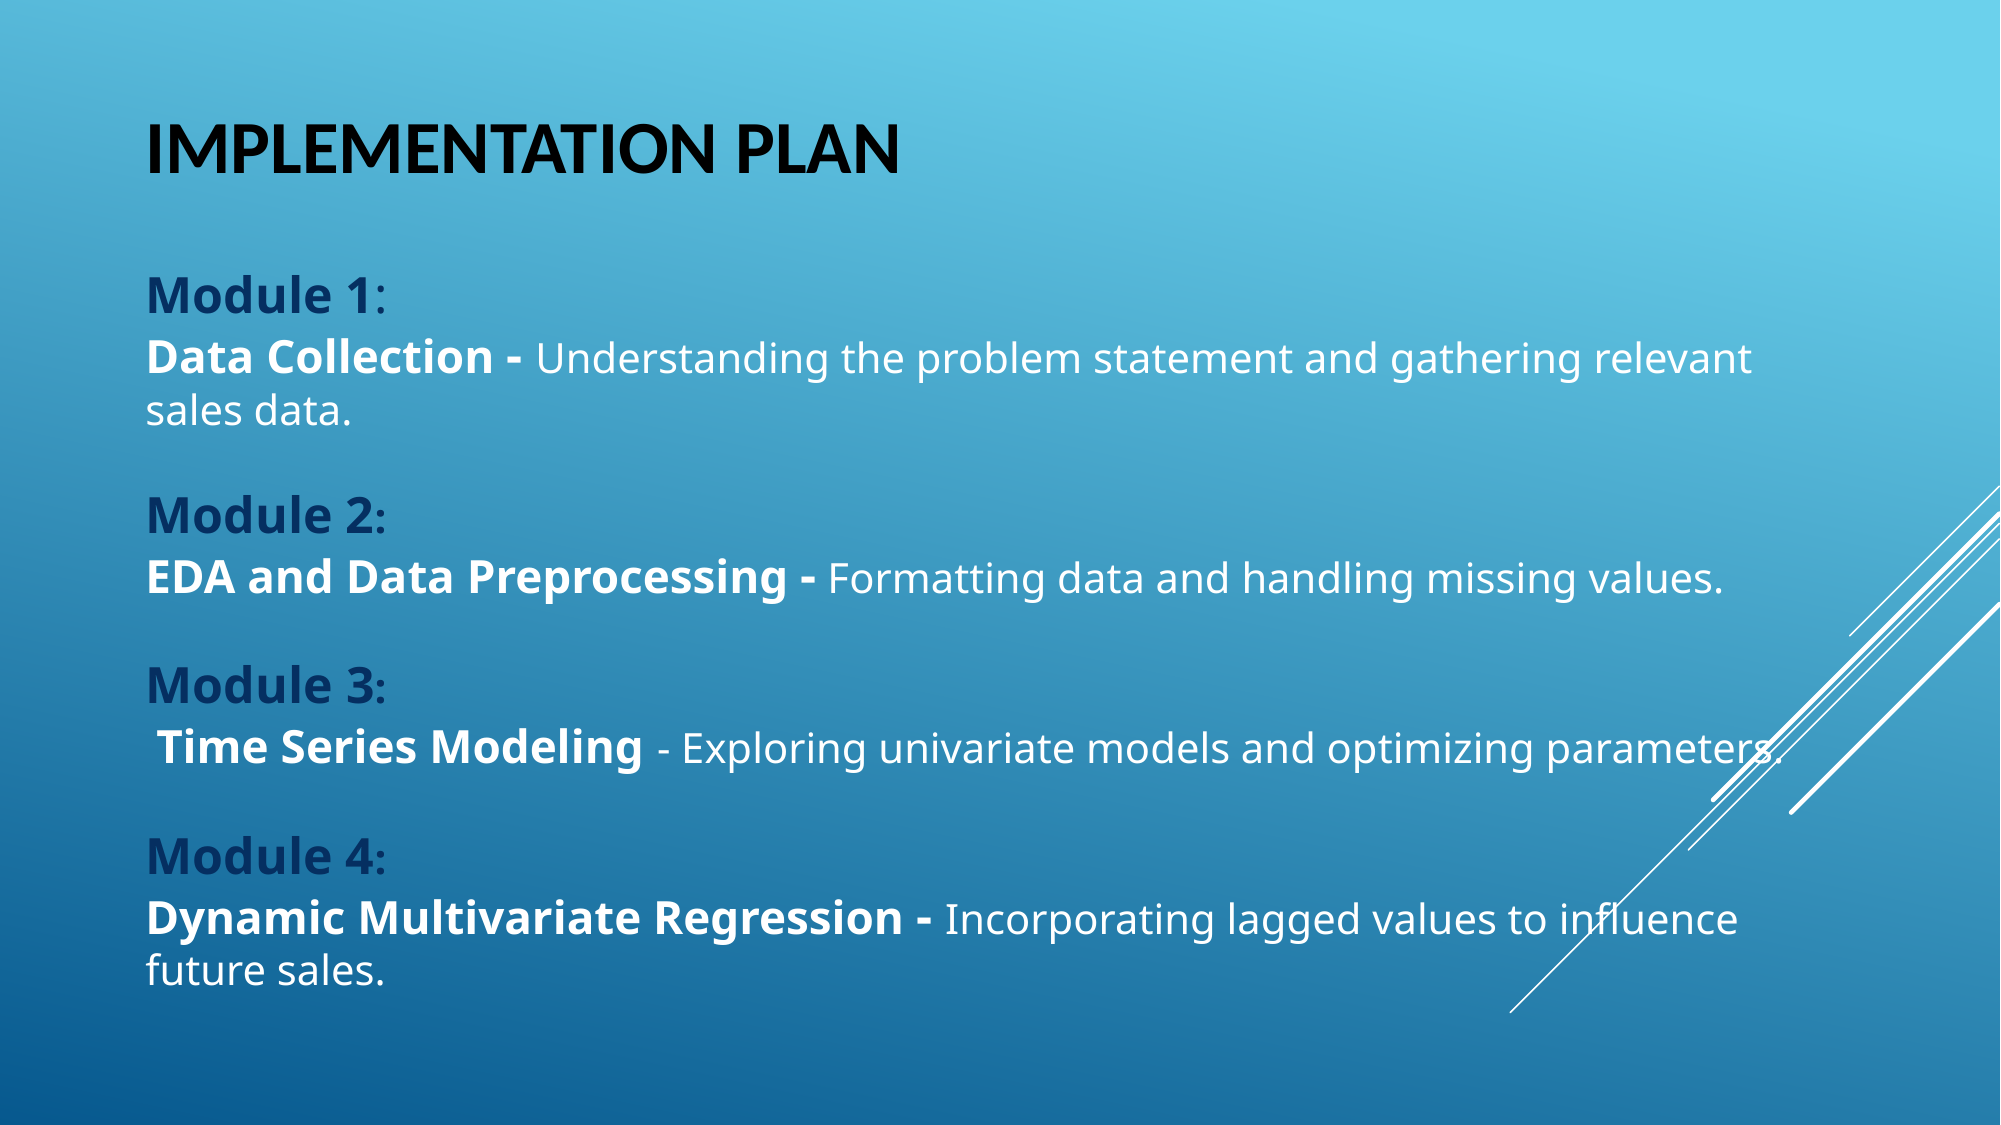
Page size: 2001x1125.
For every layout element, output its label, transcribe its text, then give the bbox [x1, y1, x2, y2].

text_box IMPLEMENTATION PLAN [130, 91, 918, 197]
text_box Module 1: Data Collection - Understanding the problem statement and gathering relevant sales data. Module 2: EDA and Data Preprocessing - Formatting data and handling missing values. Module 3: Time Series Modeling - Exploring univariate models and optimizing parameters. Module 4: Dynamic Multivariate Regression - Incorporating lagged values to influence future sales. [130, 256, 1870, 1052]
